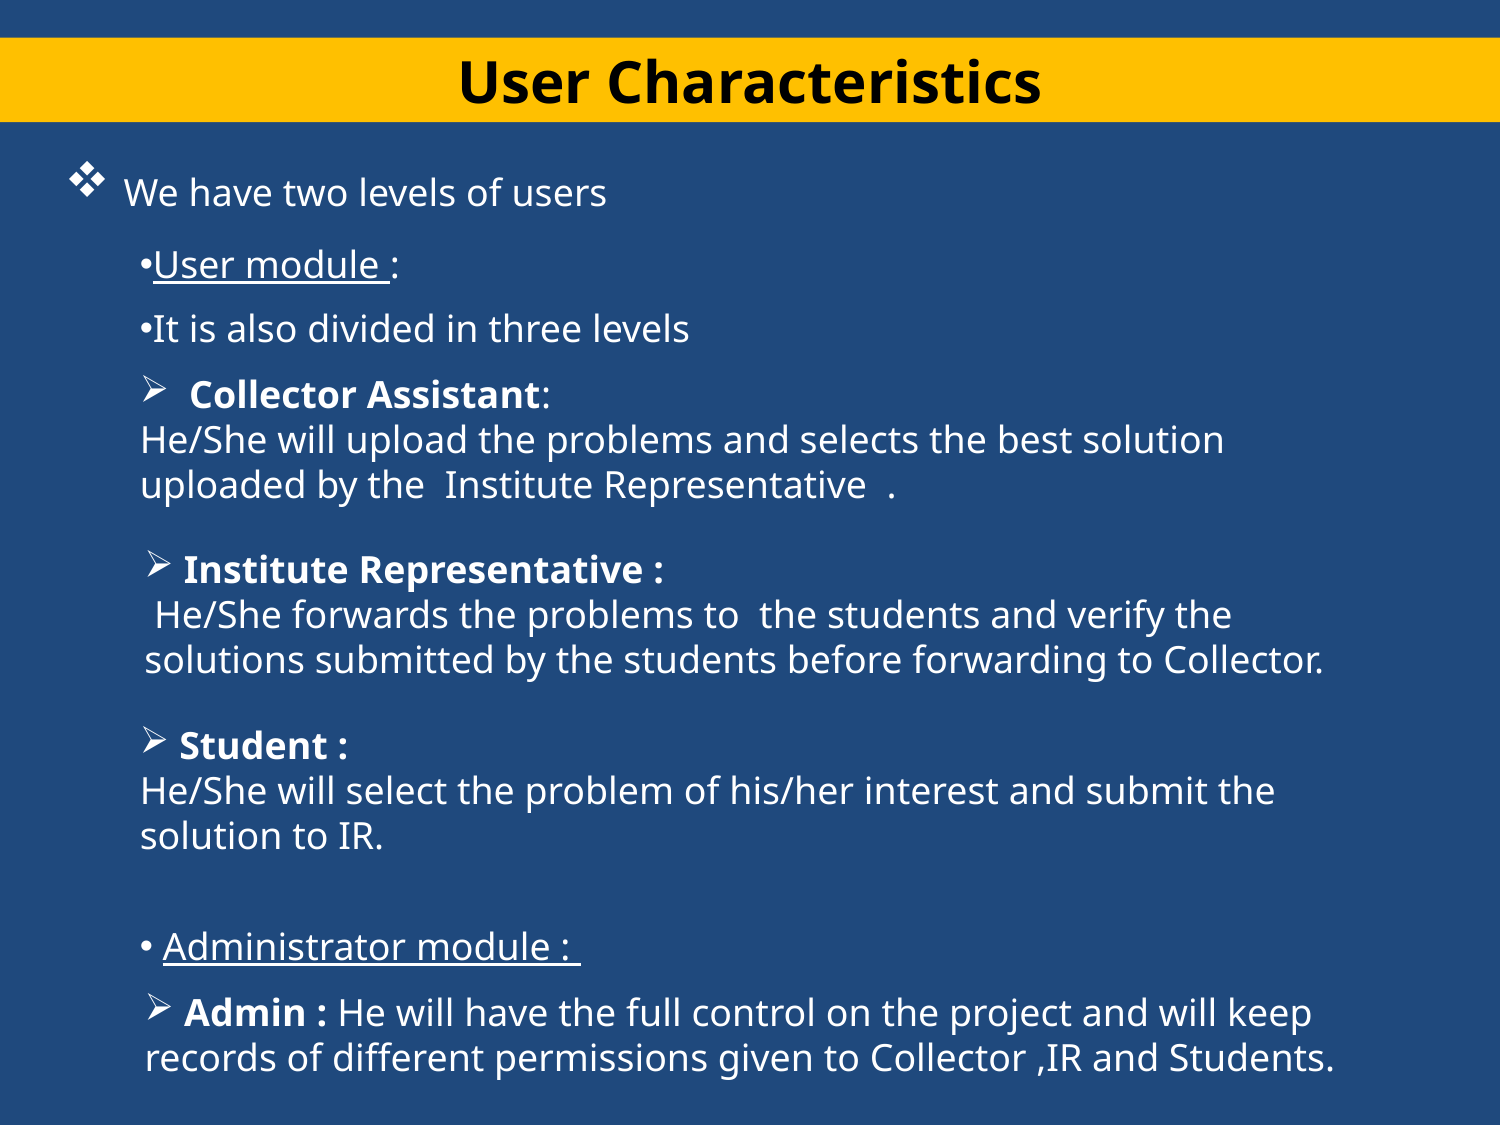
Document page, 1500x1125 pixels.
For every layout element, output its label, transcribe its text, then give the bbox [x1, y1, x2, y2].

text_box Admin : He will have the full control on the project and will keep records of different permissions given to Collector ,IR and Students. [129, 936, 1380, 1087]
text_box User module : [125, 188, 1375, 294]
text_box It is also divided in three levels [125, 297, 1375, 318]
text_box We have two levels of users [50, 148, 1300, 224]
text_box Collector Assistant: He/She will upload the problems and selects the best solution uploaded by the Institute Representative . [125, 318, 1375, 514]
text_box User Characteristics [0, 37, 1500, 123]
text_box Administrator module : [125, 870, 1375, 975]
text_box Institute Representative : He/She forwards the problems to the students and verify the solutions submitted by the students before forwarding to Collector. [129, 494, 1380, 689]
text_box Student : He/She will select the problem of his/her interest and submit the solution to IR. [125, 669, 1375, 865]
